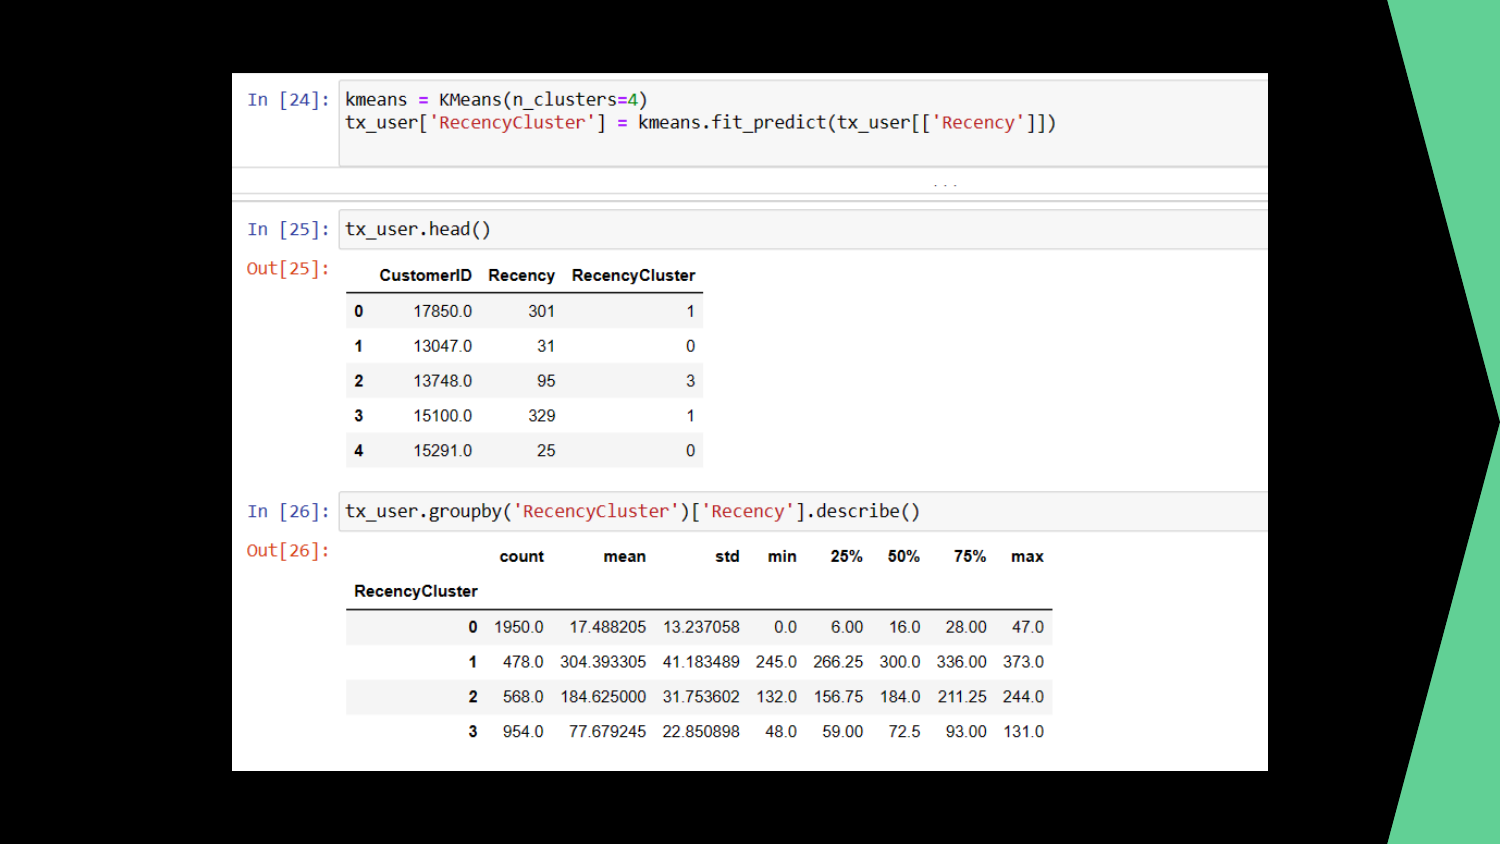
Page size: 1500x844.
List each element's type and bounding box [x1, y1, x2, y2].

picture [232, 73, 1268, 771]
